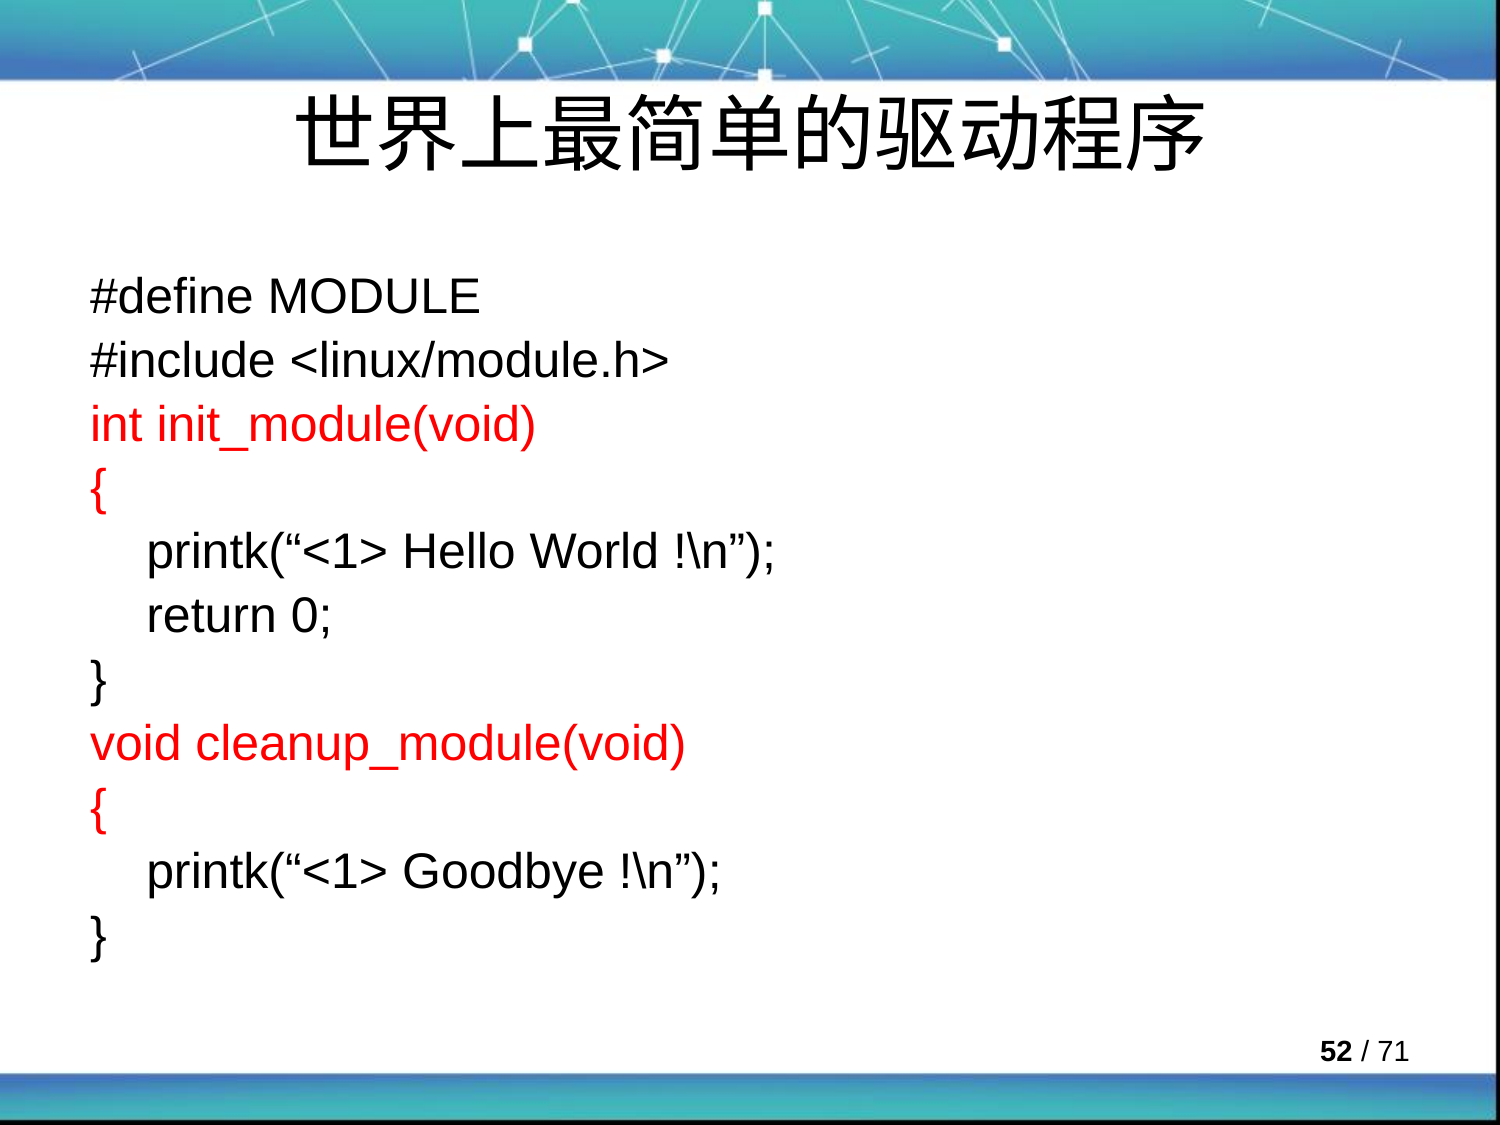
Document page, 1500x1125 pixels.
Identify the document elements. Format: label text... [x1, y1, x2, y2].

list #define MODULE #include <linux/module.h> int init_module(void) { printk(“<1> Hello World !\n”); return 0; } void cleanup_module(void) { printk(“<1> Goodbye !\n”); } [74, 262, 1426, 1001]
picture [0, 0, 1500, 1125]
slide_number / 71 [1074, 1024, 1425, 1103]
title 世界上最简单的驱动程序 [74, 37, 1426, 226]
